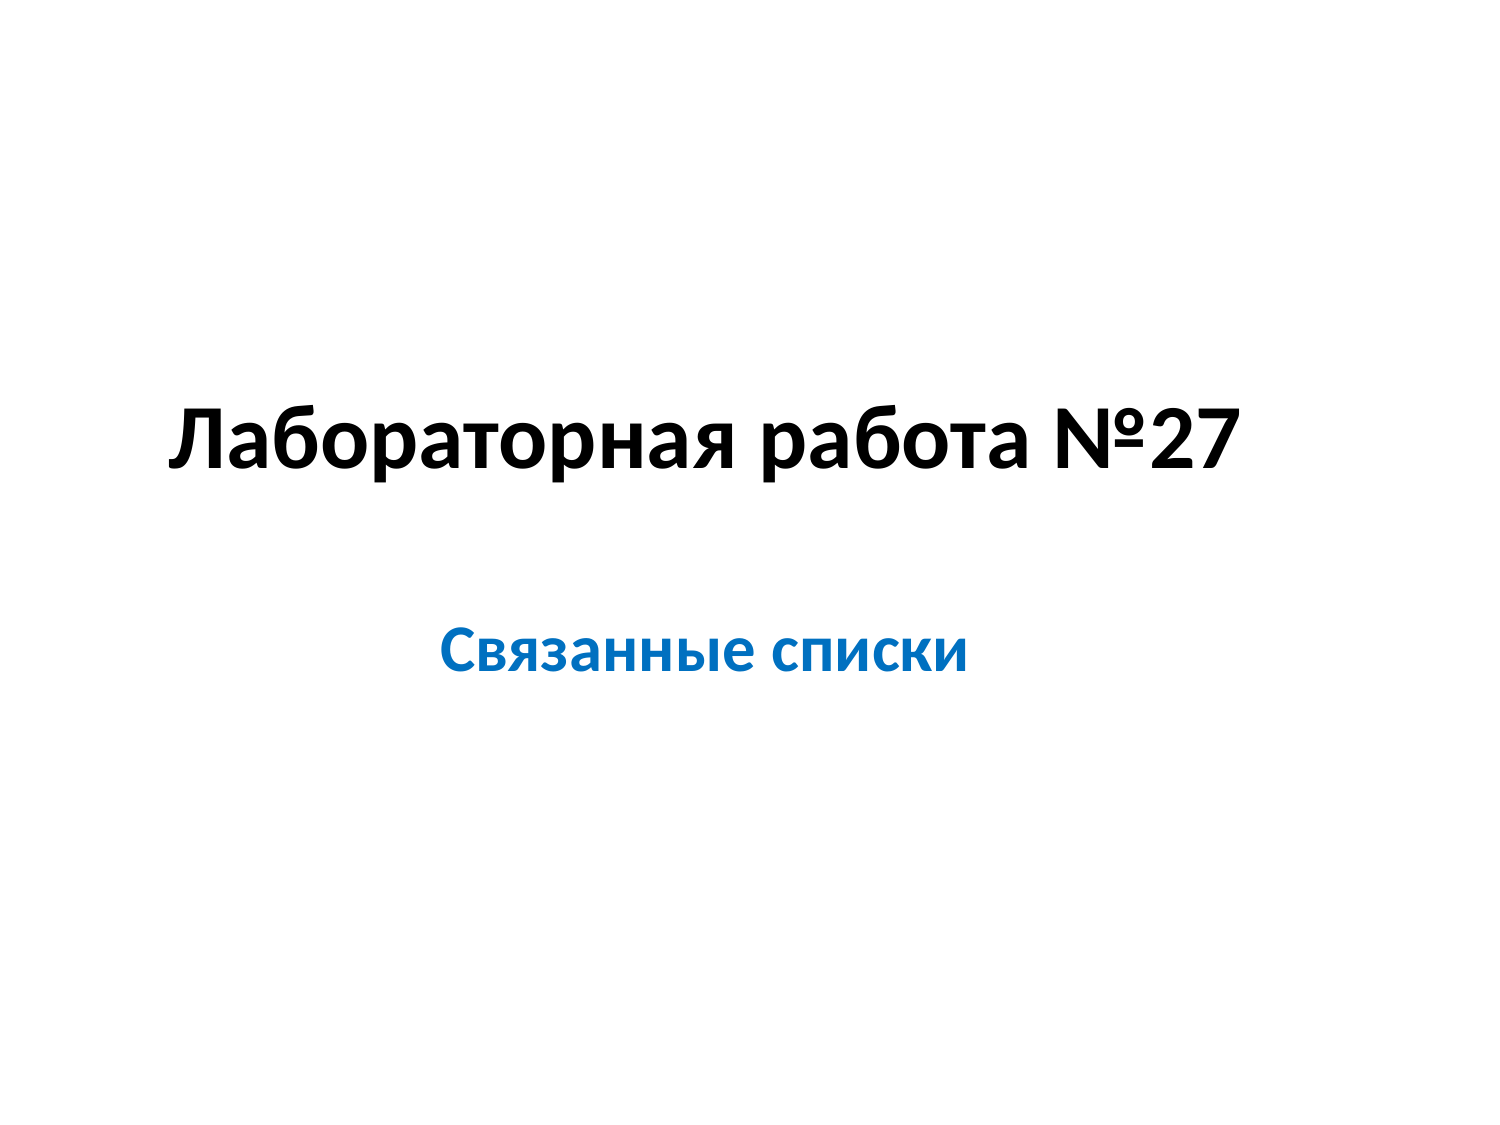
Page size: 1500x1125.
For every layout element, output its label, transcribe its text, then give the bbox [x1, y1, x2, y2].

title Лабораторная работа №27 [30, 338, 1381, 526]
text_box Связанные списки [30, 550, 1381, 739]
